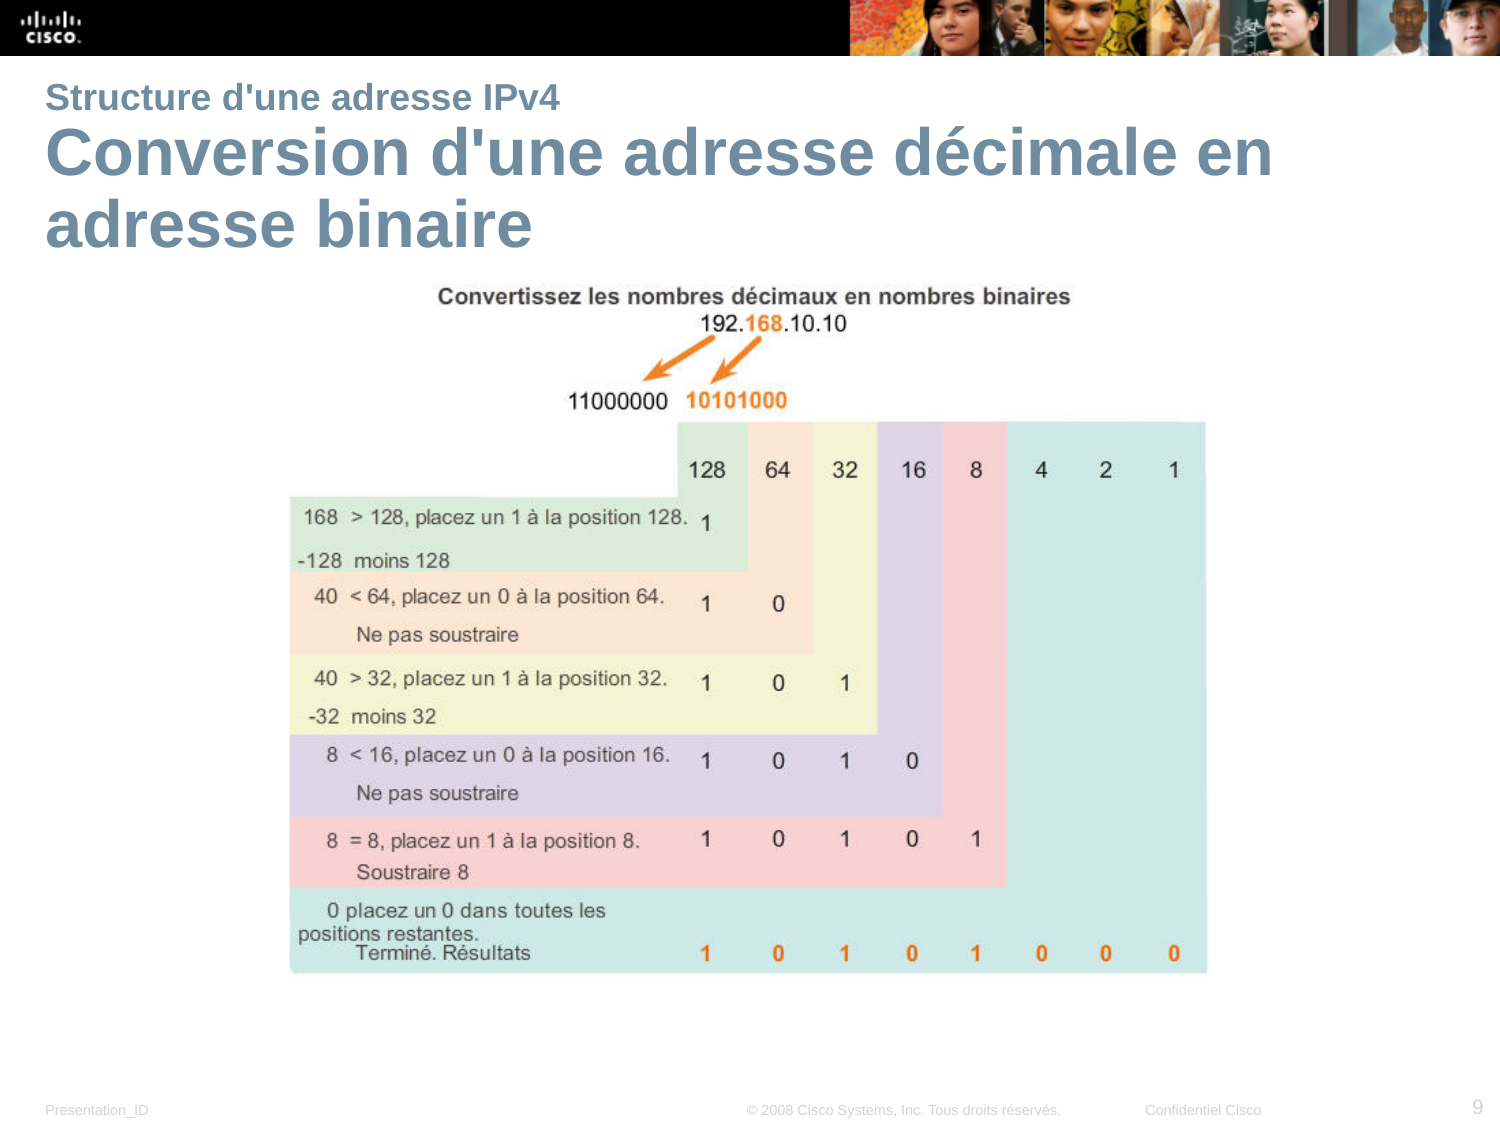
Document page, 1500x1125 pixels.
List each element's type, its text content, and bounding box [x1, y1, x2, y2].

picture [0, 0, 1500, 56]
title Structure d'une adresse IPv4 Conversion d'une adresse décimale en adresse binaire [31, 131, 1471, 269]
picture [279, 273, 1212, 1068]
